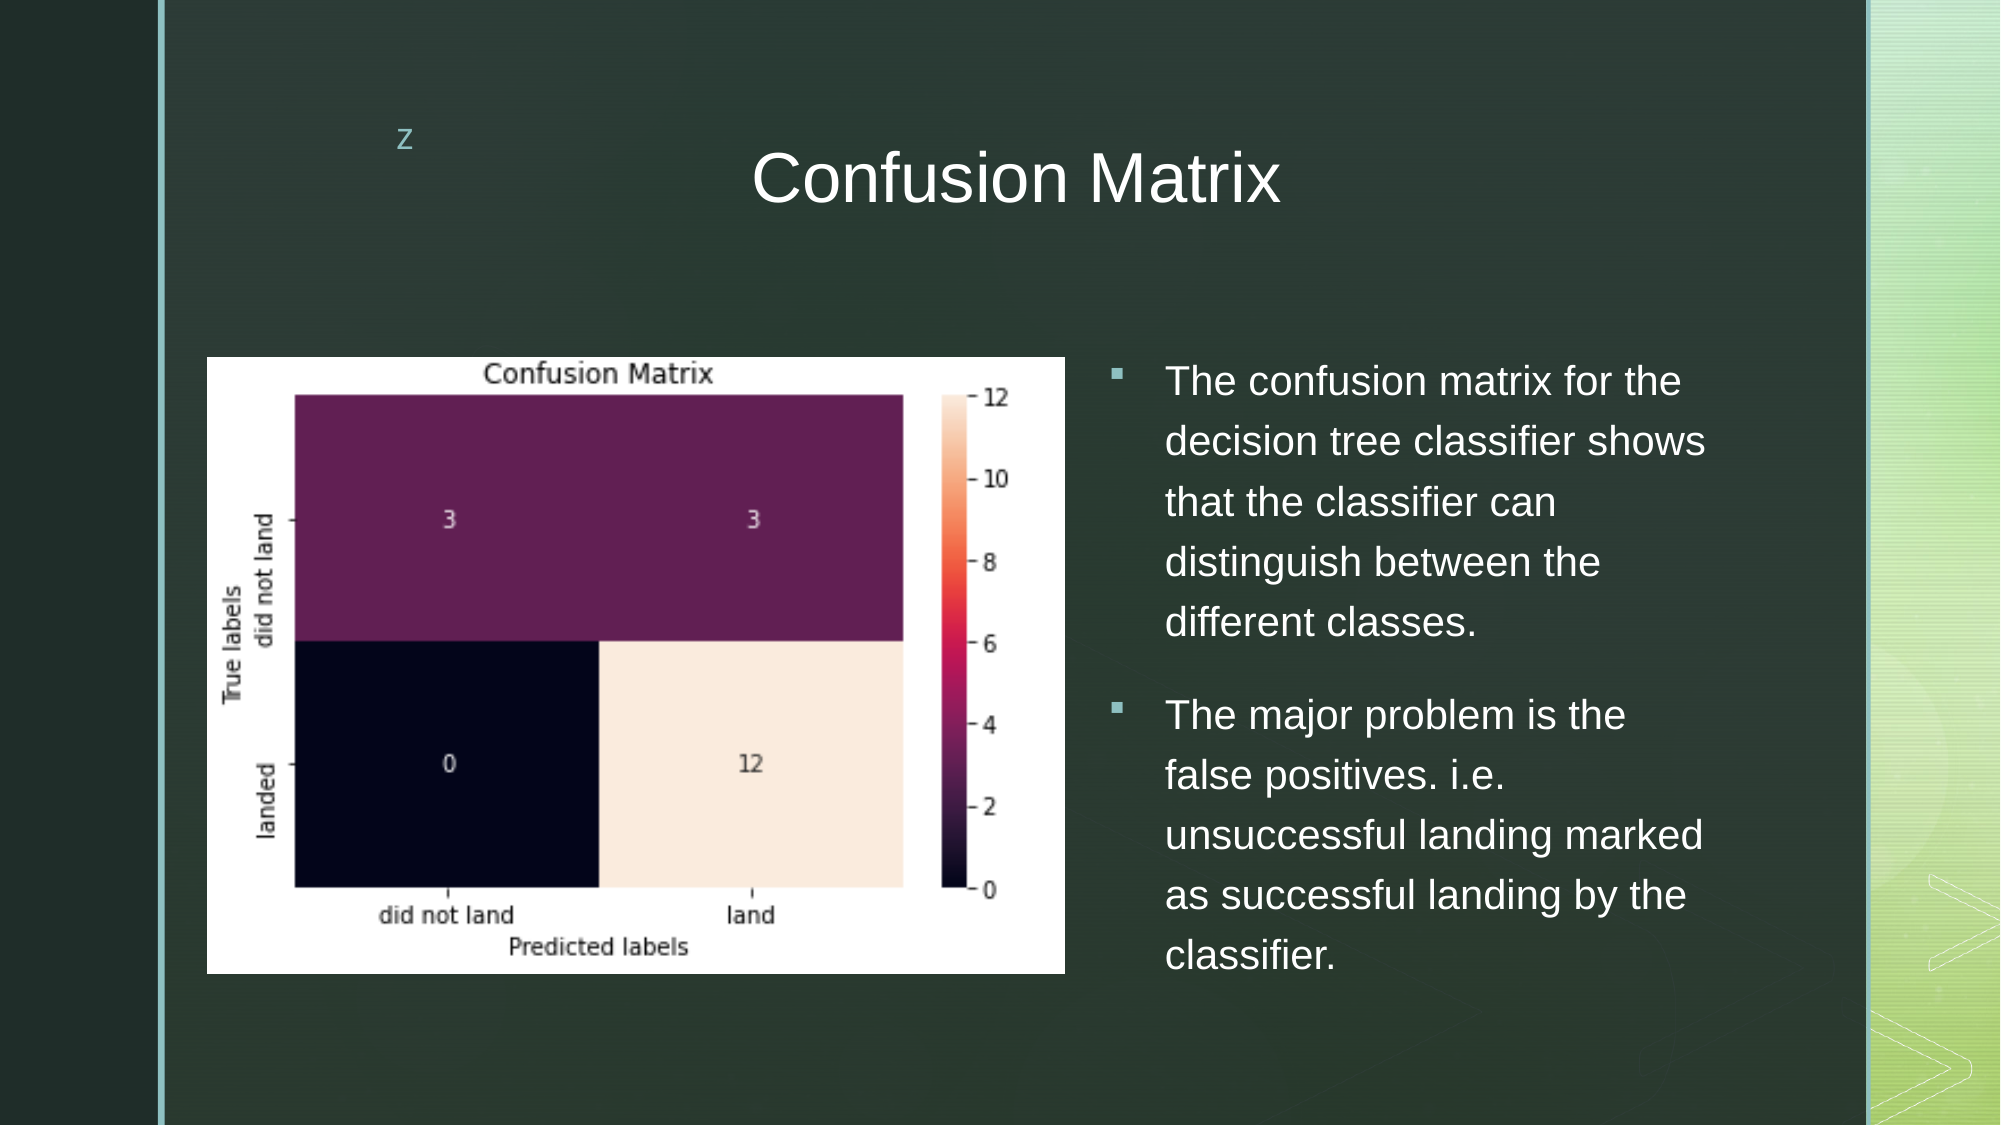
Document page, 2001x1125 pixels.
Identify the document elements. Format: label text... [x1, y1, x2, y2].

title Confusion Matrix [719, 134, 1297, 312]
picture [1871, 0, 2001, 1125]
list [207, 357, 1066, 974]
list The confusion matrix for the decision tree classifier shows that the classifier can distinguish between the different classes. The major problem is the false positives. i.e. unsuccessful landing marked as successful landing by the classifier. [1093, 336, 1733, 993]
